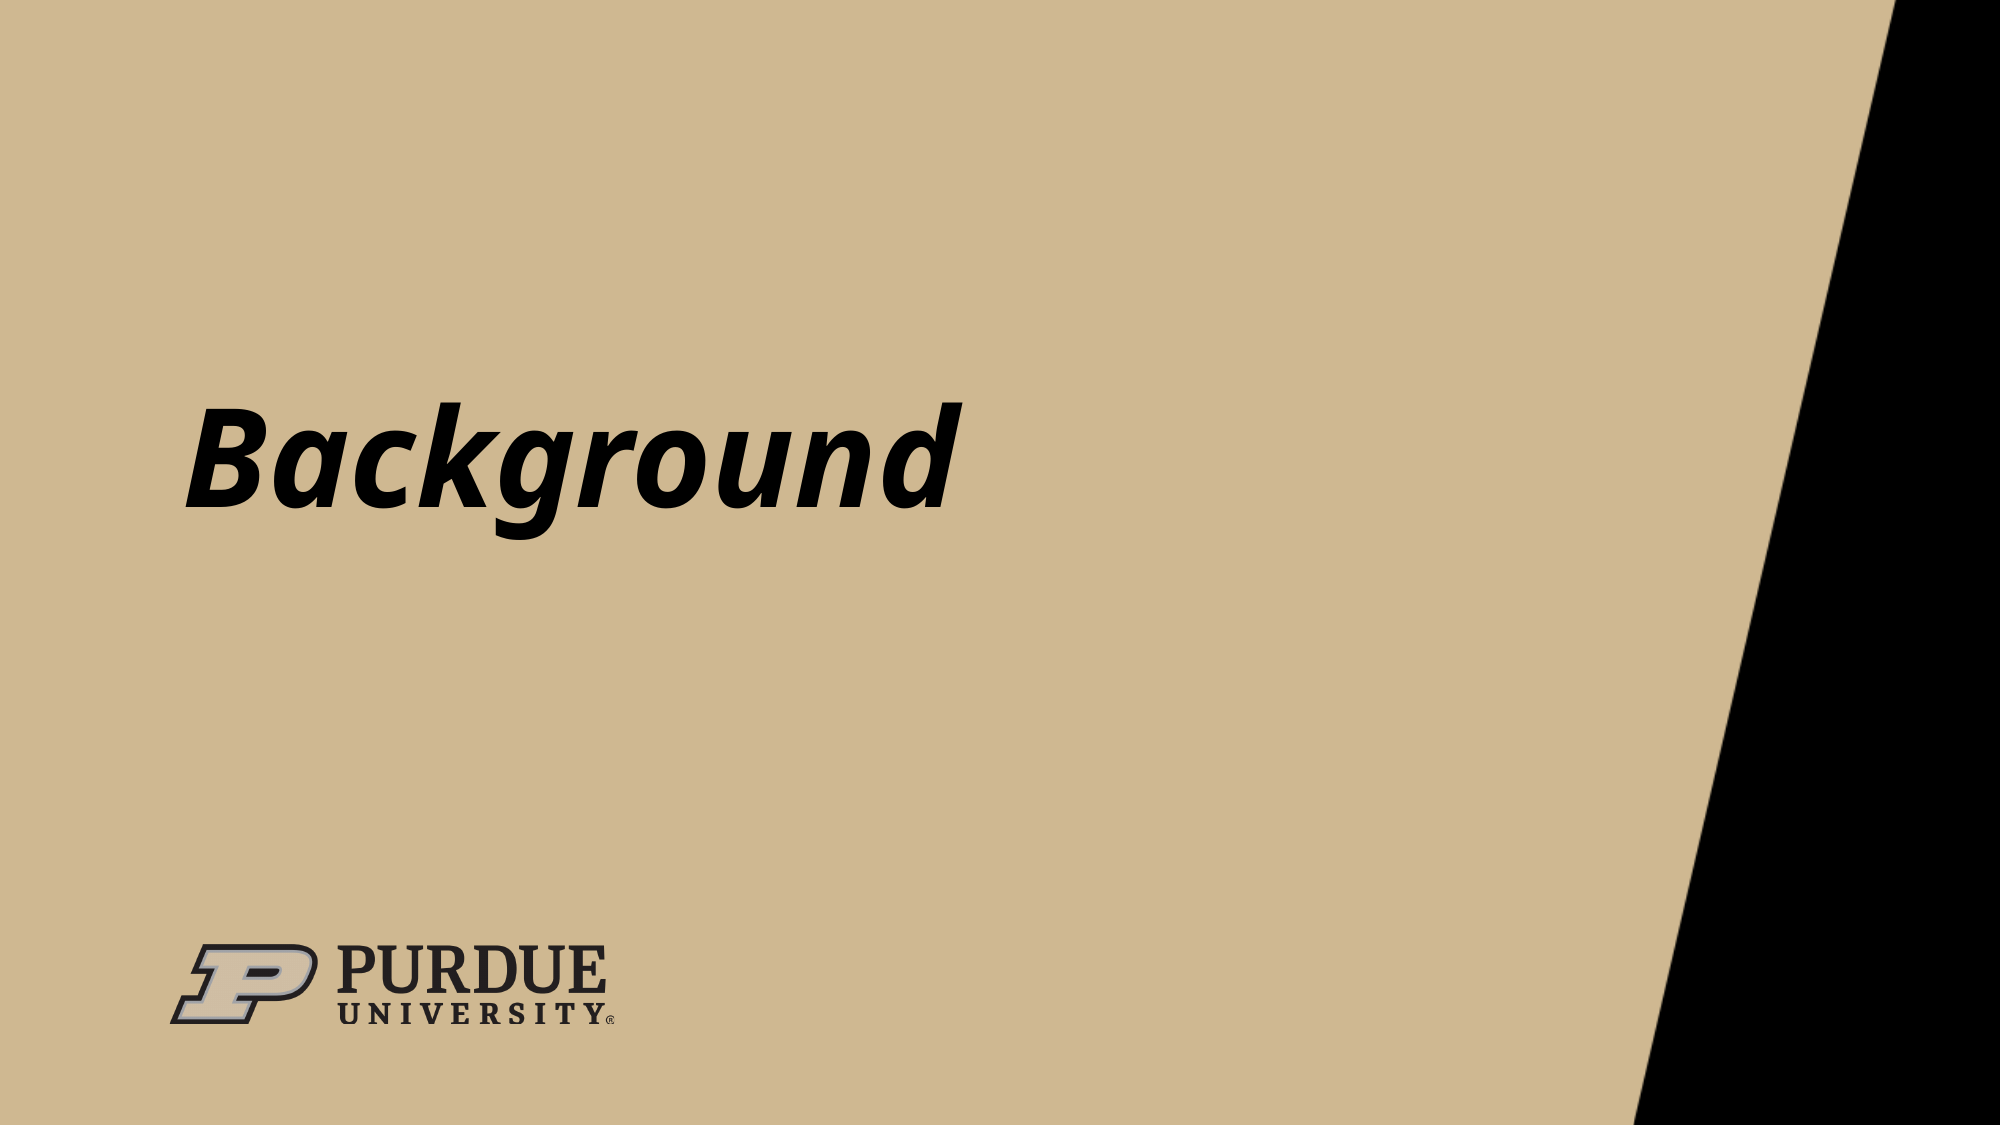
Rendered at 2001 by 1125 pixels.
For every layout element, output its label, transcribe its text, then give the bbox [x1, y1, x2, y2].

title Background [167, 404, 1672, 523]
